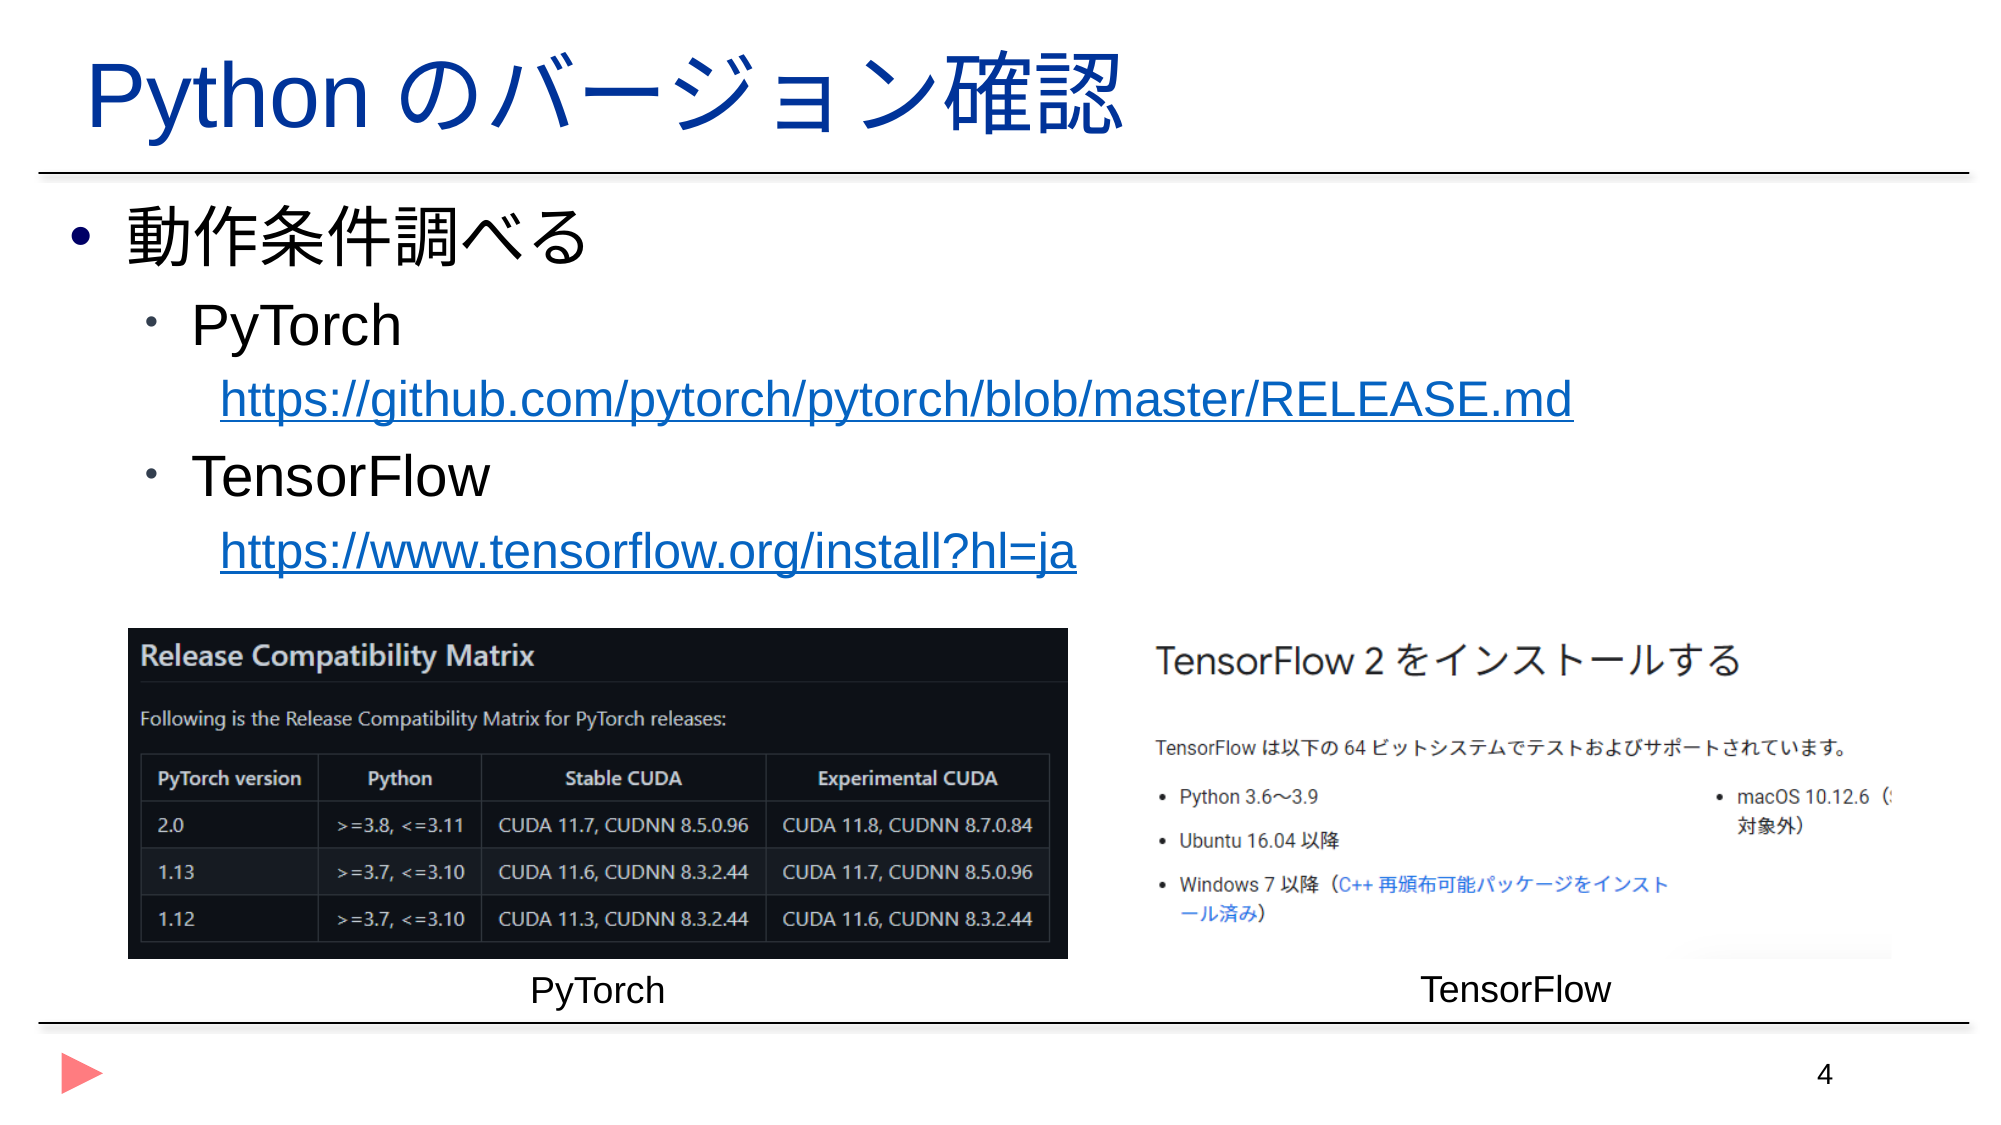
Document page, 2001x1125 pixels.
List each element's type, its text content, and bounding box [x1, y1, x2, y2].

text_box TensorFlow [1273, 967, 1759, 1018]
title Pythonのバージョン確認 [70, 21, 1969, 161]
picture [1140, 628, 1892, 959]
picture [127, 628, 1068, 959]
list 動作条件調べる PyTorch https://github.com/pytorch/pytorch/blob/master/RELEASE.md TensorFlow https://www.tensorflow.org/install?hl=ja [55, 187, 1969, 1012]
text_box PyTorch [355, 968, 841, 1019]
